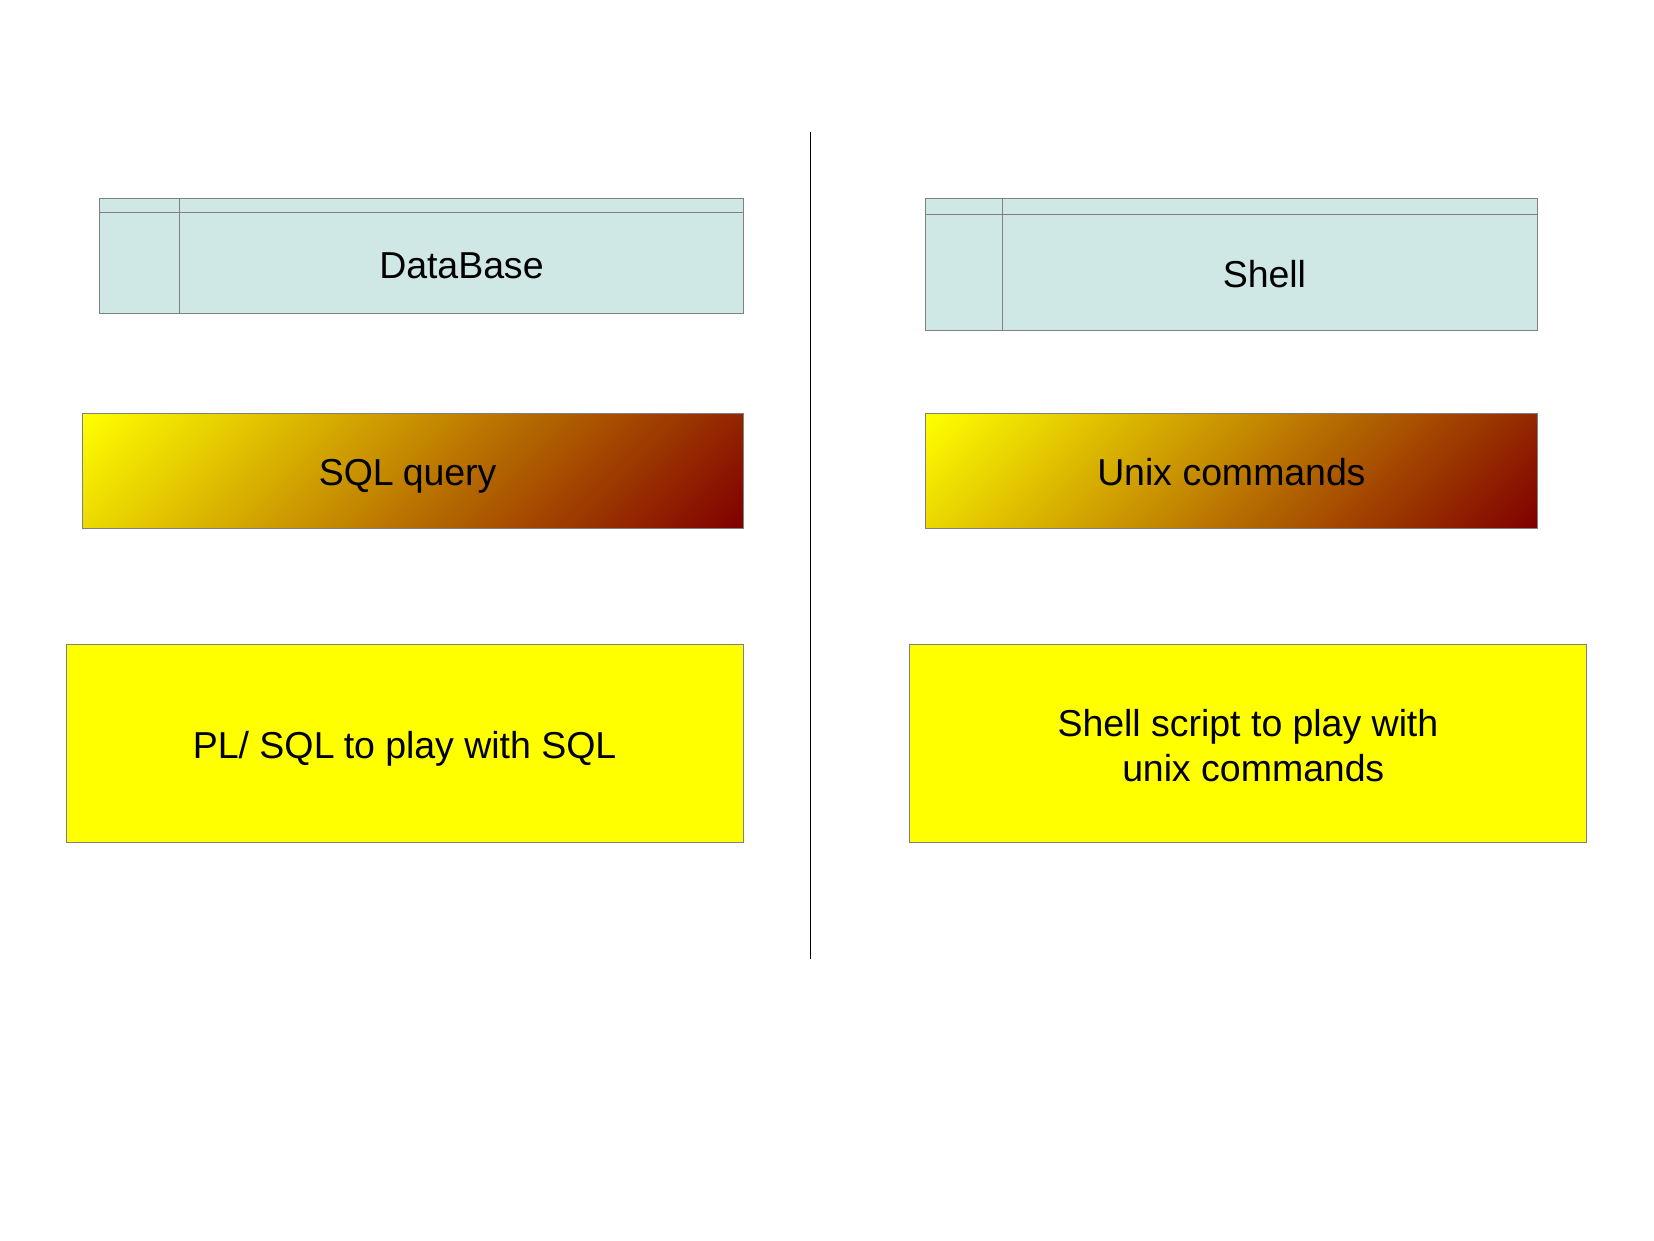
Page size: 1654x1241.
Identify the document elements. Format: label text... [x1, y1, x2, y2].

text_box Shell [925, 198, 1538, 331]
text_box SQL query [82, 413, 744, 529]
text_box Unix commands [925, 413, 1538, 529]
text_box DataBase [99, 198, 744, 314]
text_box Shell script to play with unix commands [909, 644, 1587, 843]
text_box PL/ SQL to play with SQL [66, 644, 744, 843]
